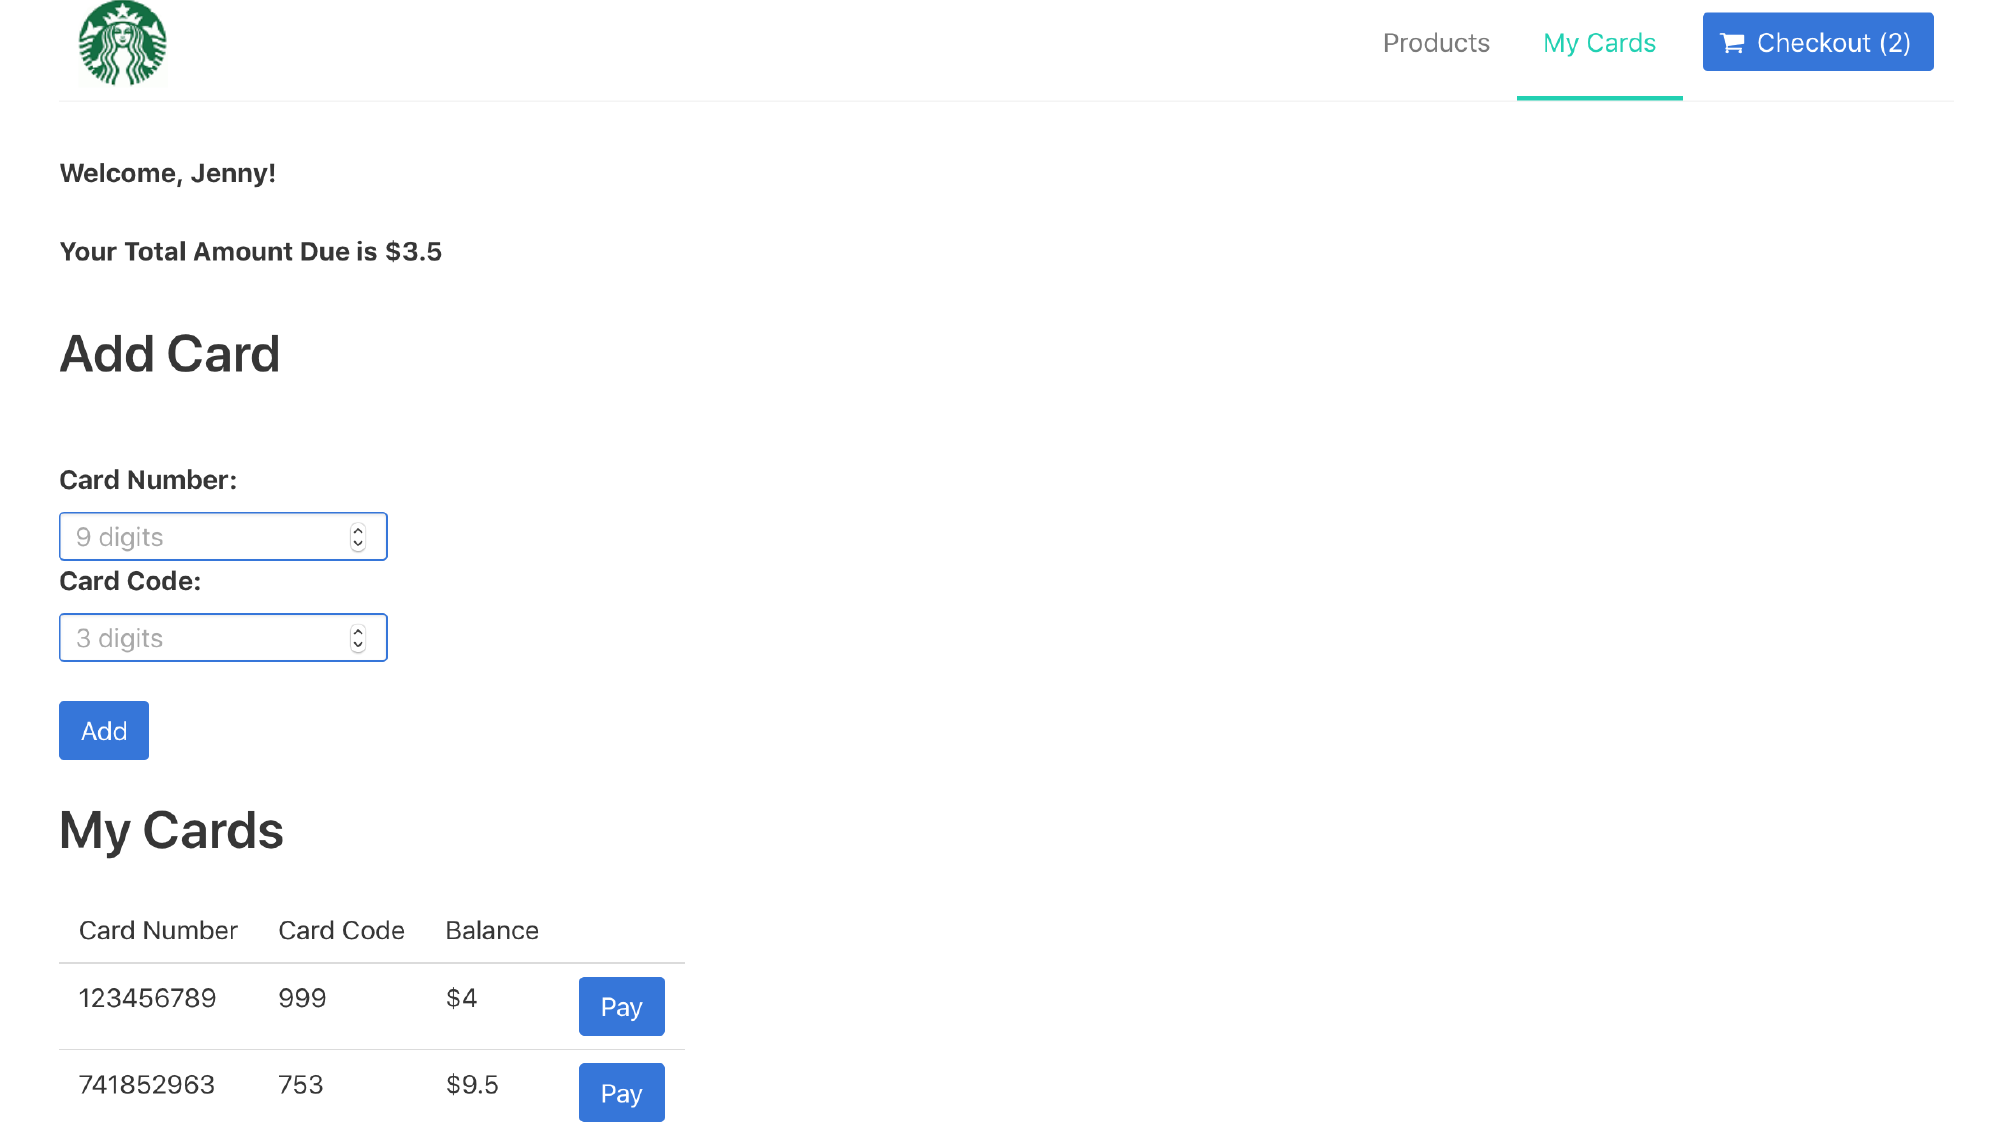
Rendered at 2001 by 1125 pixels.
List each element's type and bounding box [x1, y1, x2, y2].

list [0, 0, 1982, 1125]
